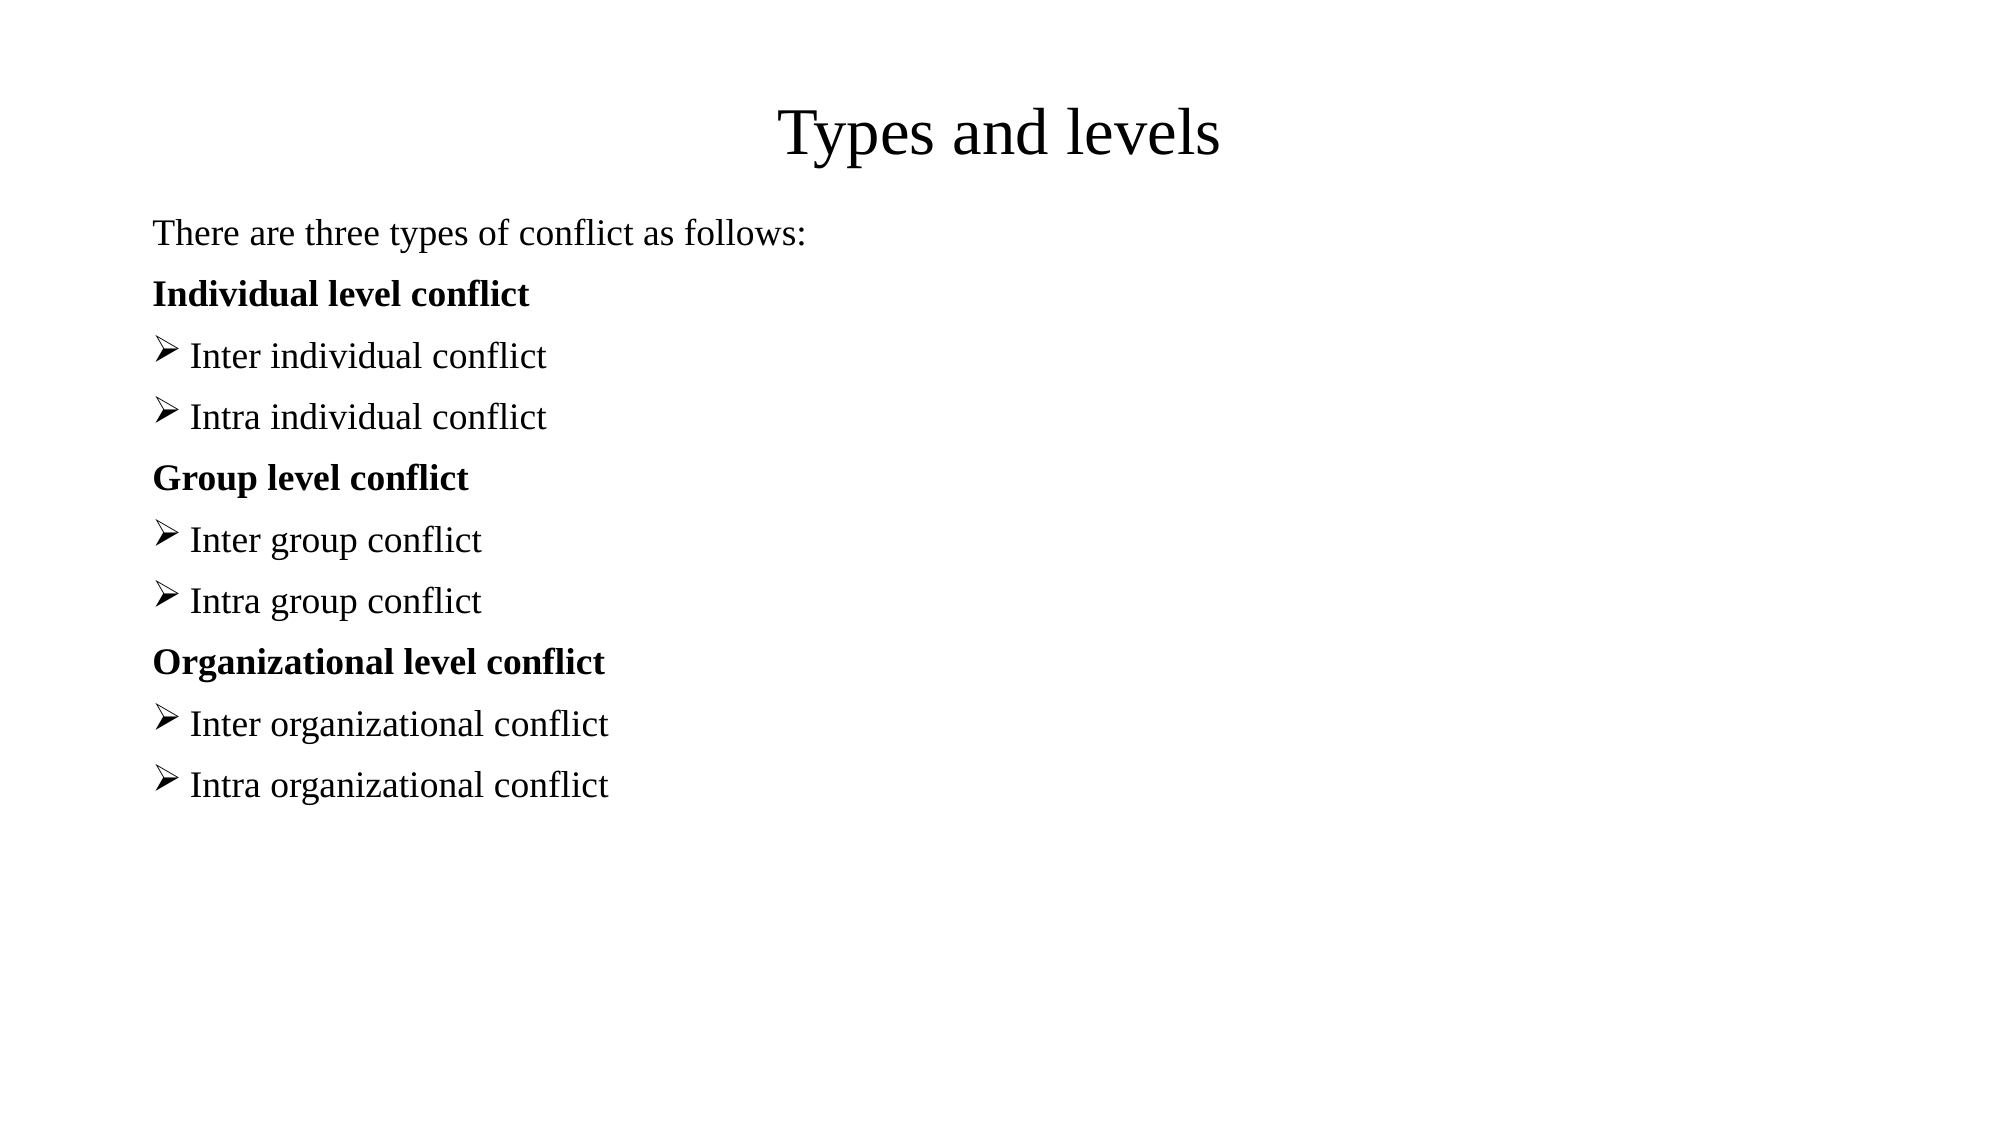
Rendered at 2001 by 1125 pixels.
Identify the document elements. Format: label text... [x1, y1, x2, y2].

list There are three types of conflict as follows: Individual level conflict Inter individual conflict Intra individual conflict Group level conflict Inter group conflict Intra group conflict Organizational level conflict Inter organizational conflict Intra organizational conflict [137, 205, 1863, 1103]
title Types and levels [137, 59, 1863, 205]
